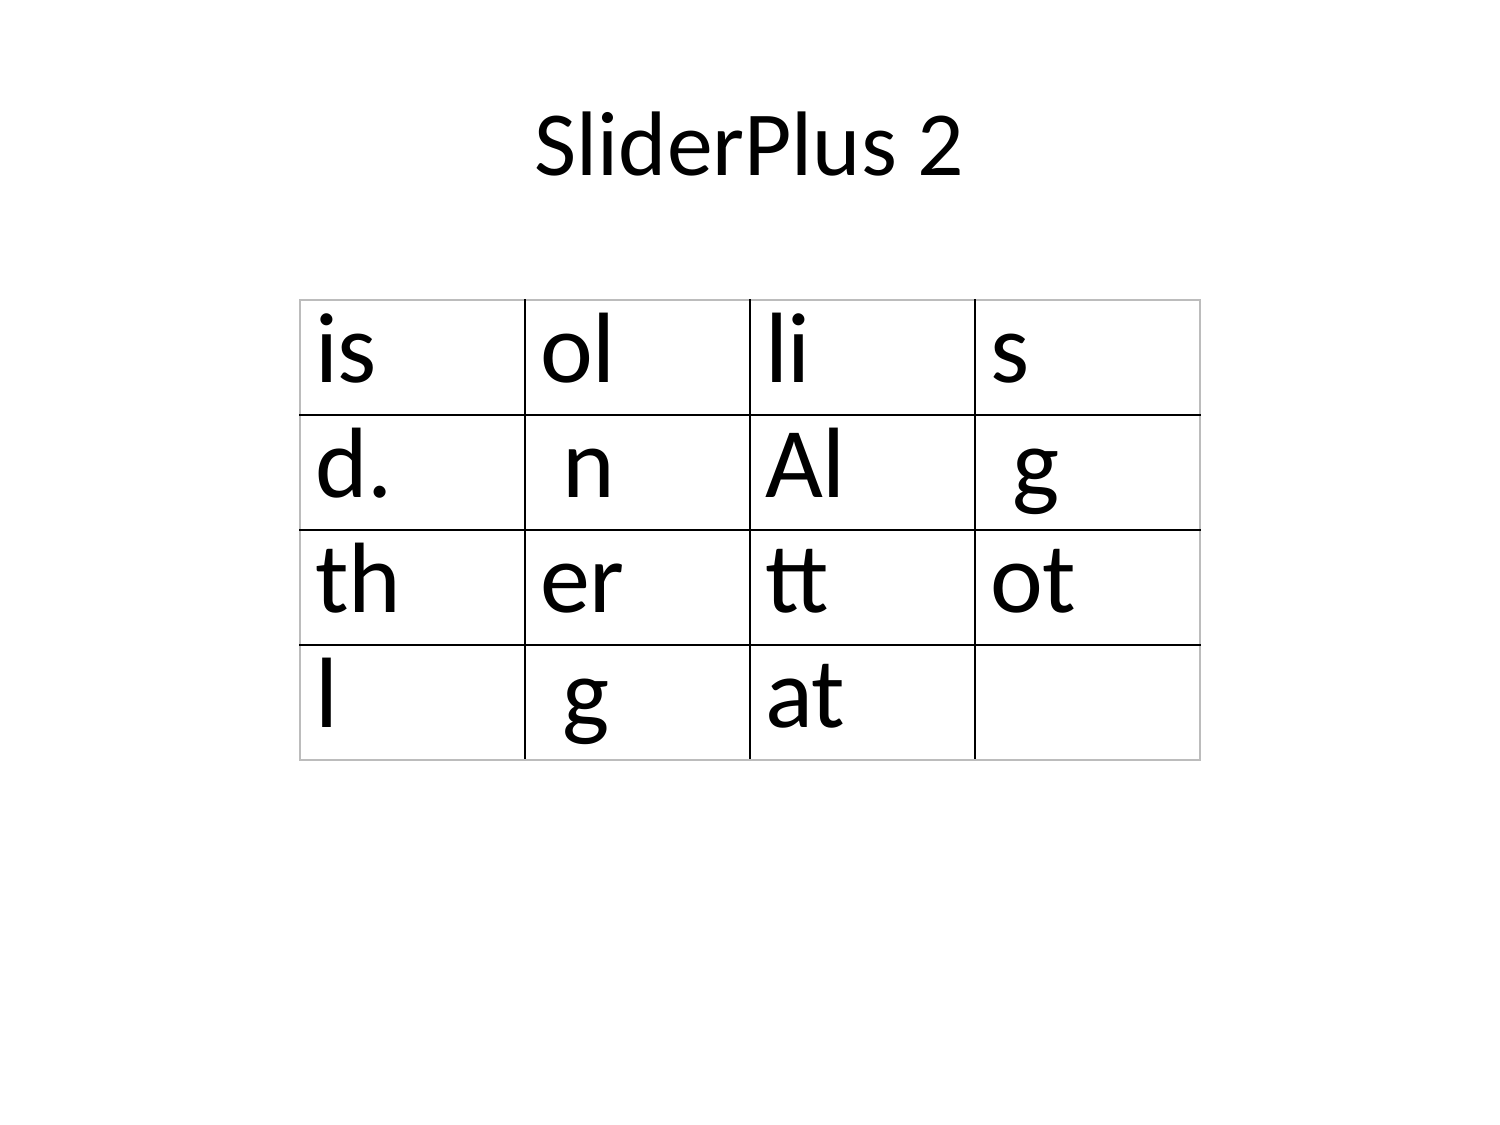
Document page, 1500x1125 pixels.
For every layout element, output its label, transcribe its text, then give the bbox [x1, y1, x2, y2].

table_cell er [526, 531, 749, 644]
table_cell n [526, 416, 749, 529]
table_header is [301, 301, 524, 414]
table_cell [976, 646, 1199, 759]
table_cell at [751, 646, 974, 759]
table_cell g [976, 416, 1199, 529]
title SliderPlus 2 [75, 45, 1425, 233]
table_cell g [526, 646, 749, 759]
table_header li [751, 301, 974, 414]
table_cell Al [751, 416, 974, 529]
table_cell d. [301, 416, 524, 529]
table_header s [976, 301, 1199, 414]
table_cell tt [751, 531, 974, 644]
table_cell ot [976, 531, 1199, 644]
table_cell l [301, 646, 524, 759]
table_cell th [301, 531, 524, 644]
table_header ol [526, 301, 749, 414]
